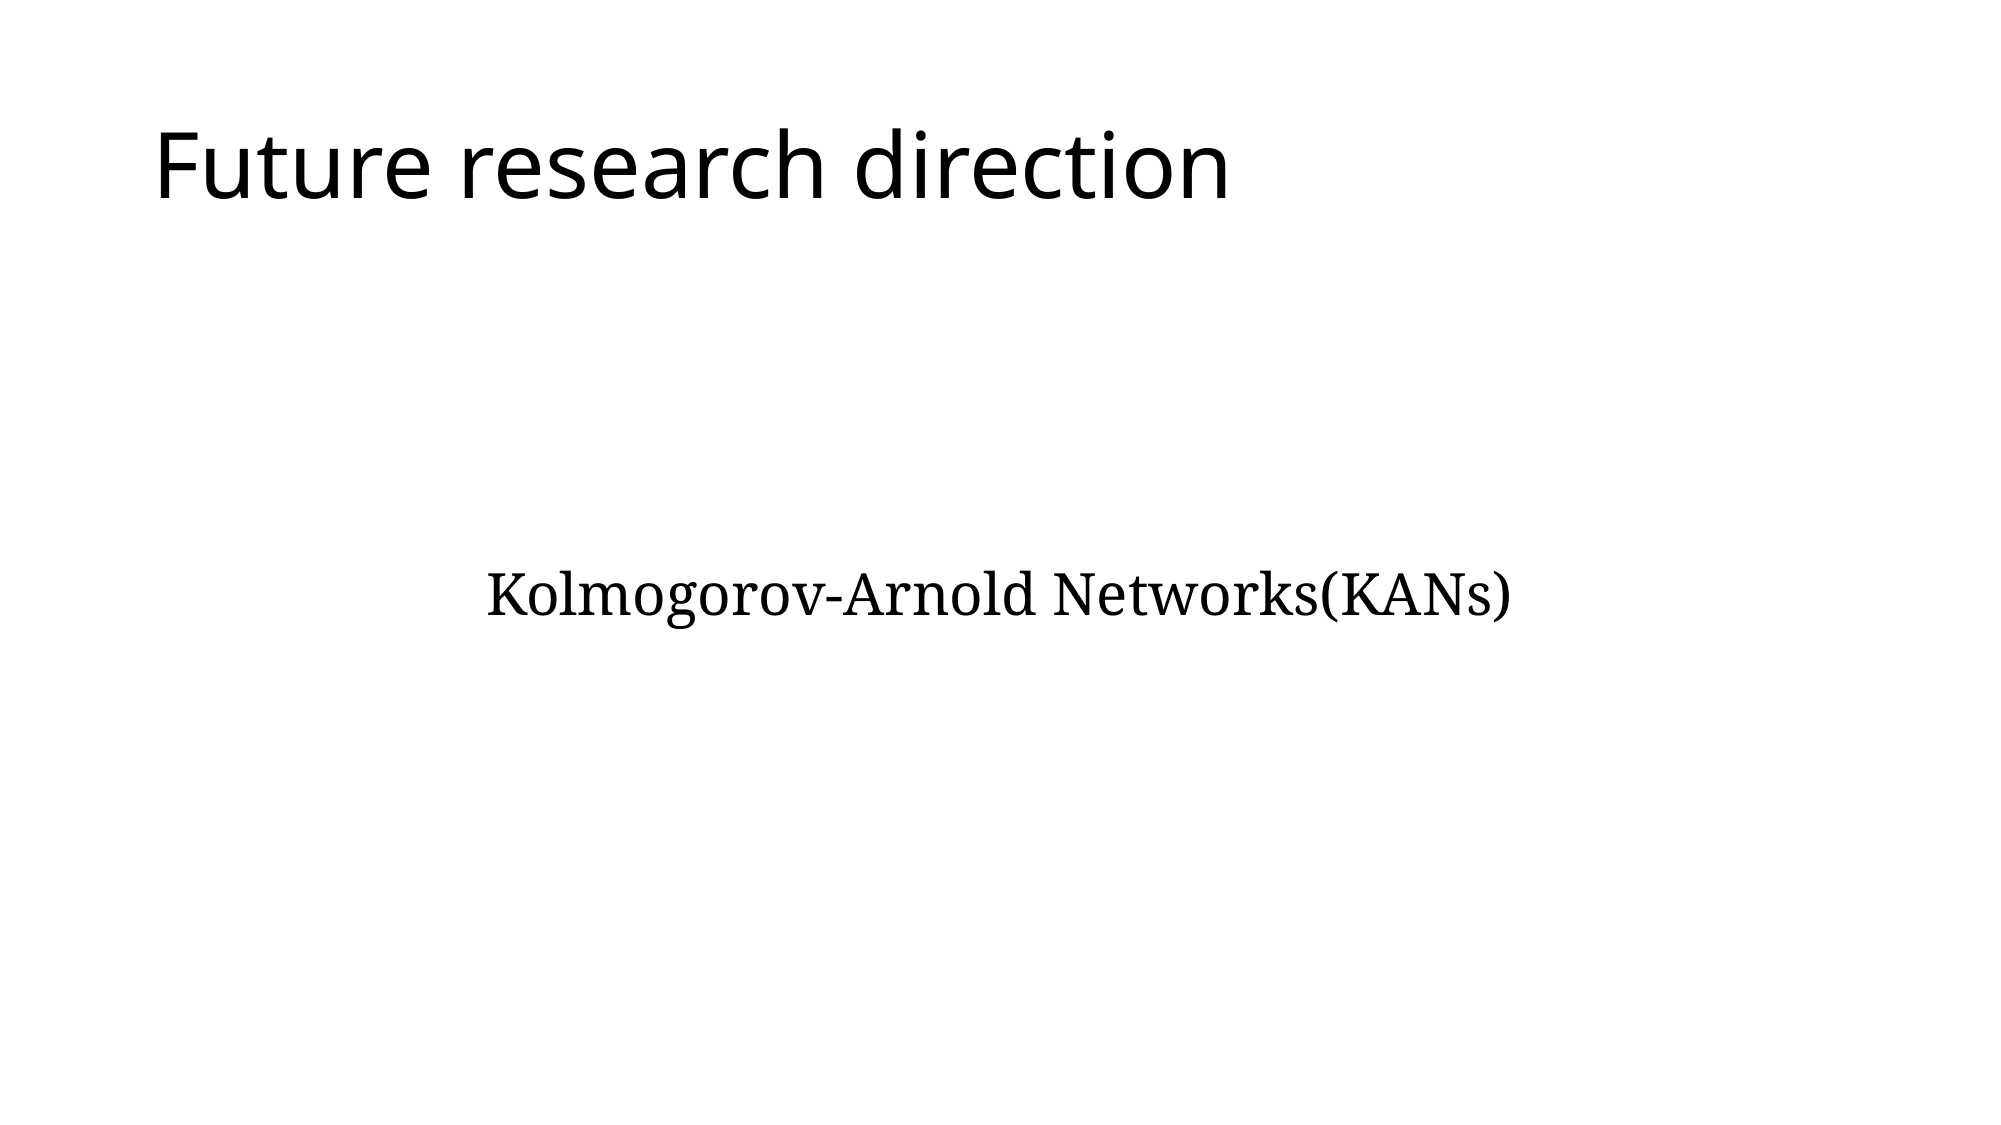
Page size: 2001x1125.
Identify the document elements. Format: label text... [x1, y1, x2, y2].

list Kolmogorov-Arnold Networks(KANs) [137, 299, 1863, 1014]
title Future research direction [137, 59, 1863, 278]
